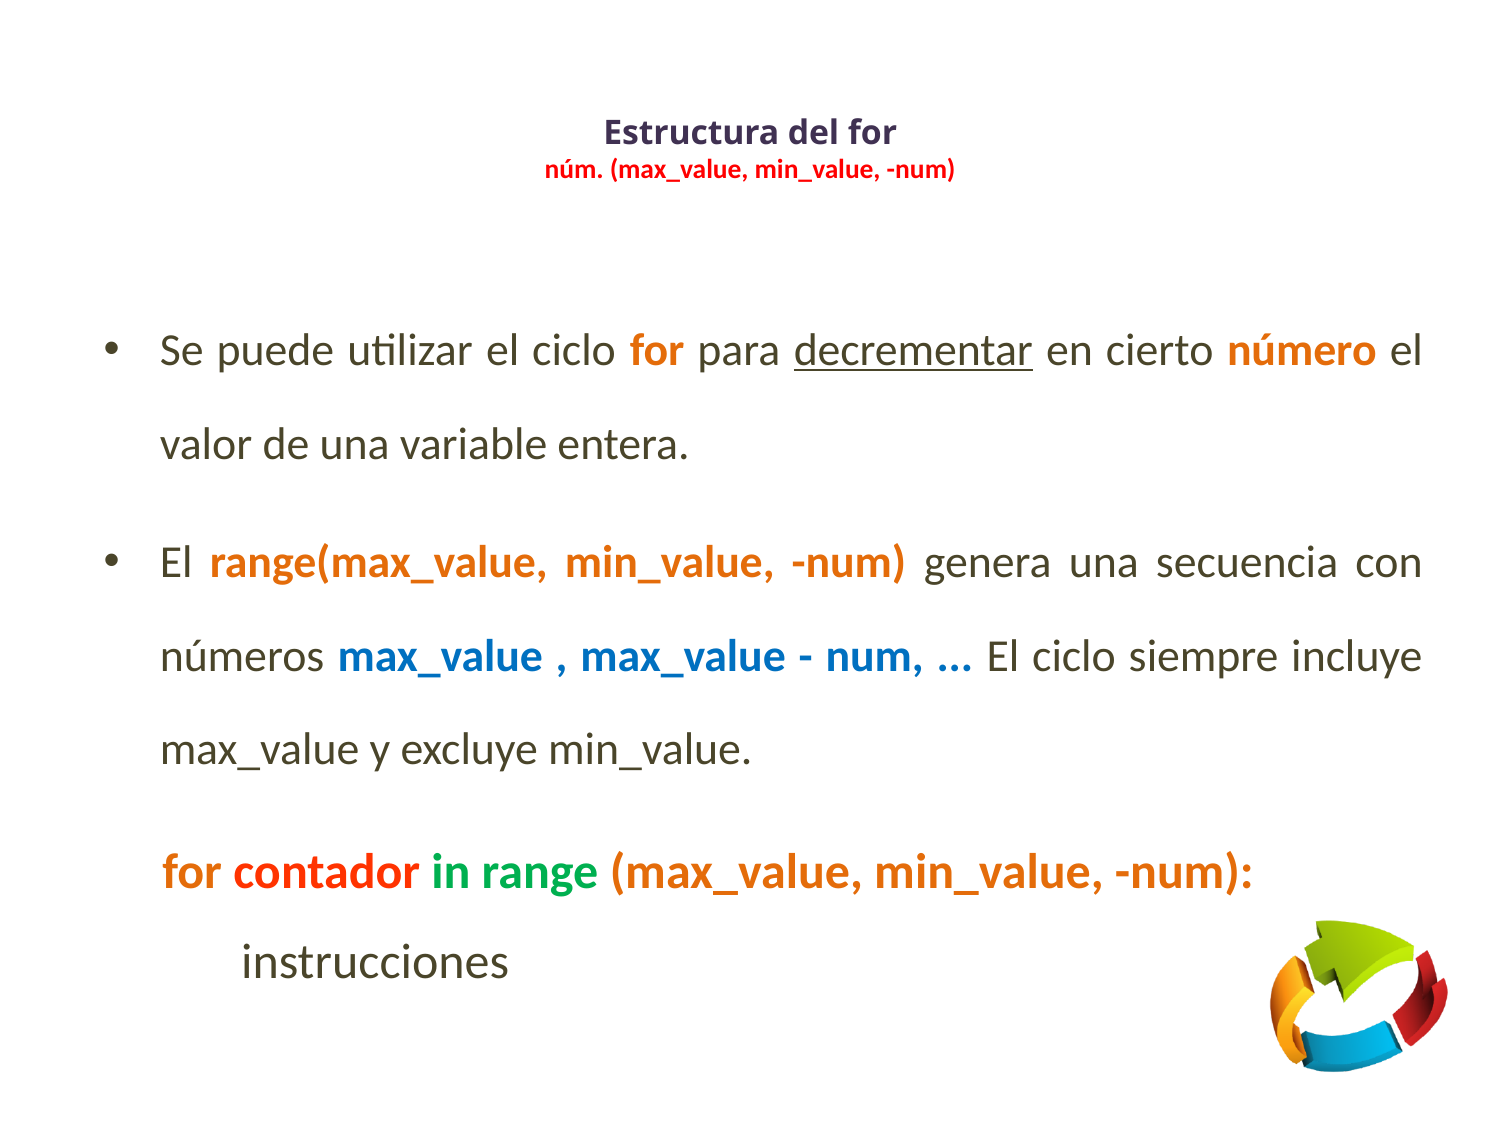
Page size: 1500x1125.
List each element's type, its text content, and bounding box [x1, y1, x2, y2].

list Se puede utilizar el ciclo for para decrementar en cierto número el valor de una variable entera. El range(max_value, min_value, -num) genera una secuencia con números max_value , max_value - num, ... El ciclo siempre incluye max_value y excluye min_value. [88, 273, 1439, 753]
text_box for contador in range (max_value, min_value, -num): instrucciones [147, 800, 1353, 996]
title Estructura del for núm. (max_value, min_value, -num) [156, 101, 1344, 226]
picture [1223, 894, 1494, 1125]
